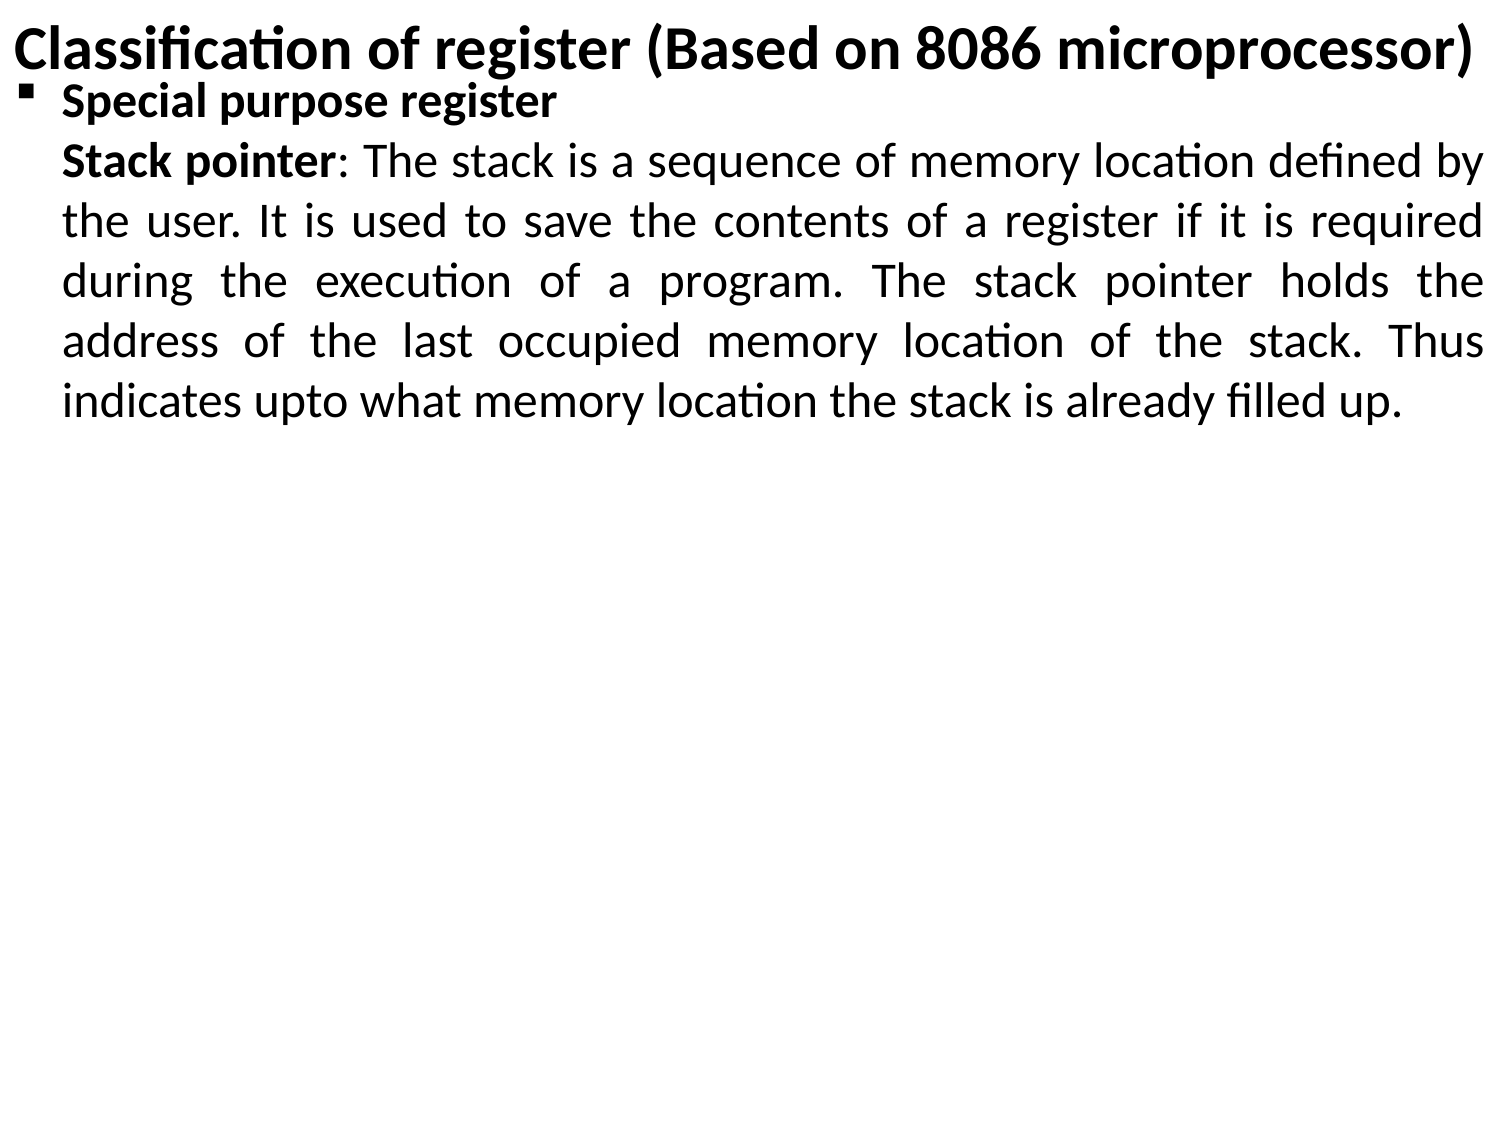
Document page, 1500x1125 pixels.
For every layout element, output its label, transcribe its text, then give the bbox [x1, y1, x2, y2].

text_box Special purpose register Stack pointer: The stack is a sequence of memory location defined by the user. It is used to save the contents of a register if it is required during the execution of a program. The stack pointer holds the address of the last occupied memory location of the stack. Thus indicates upto what memory location the stack is already filled up. [0, 60, 1500, 436]
text_box Classification of register (Based on 8086 microprocessor) [0, 0, 1500, 60]
